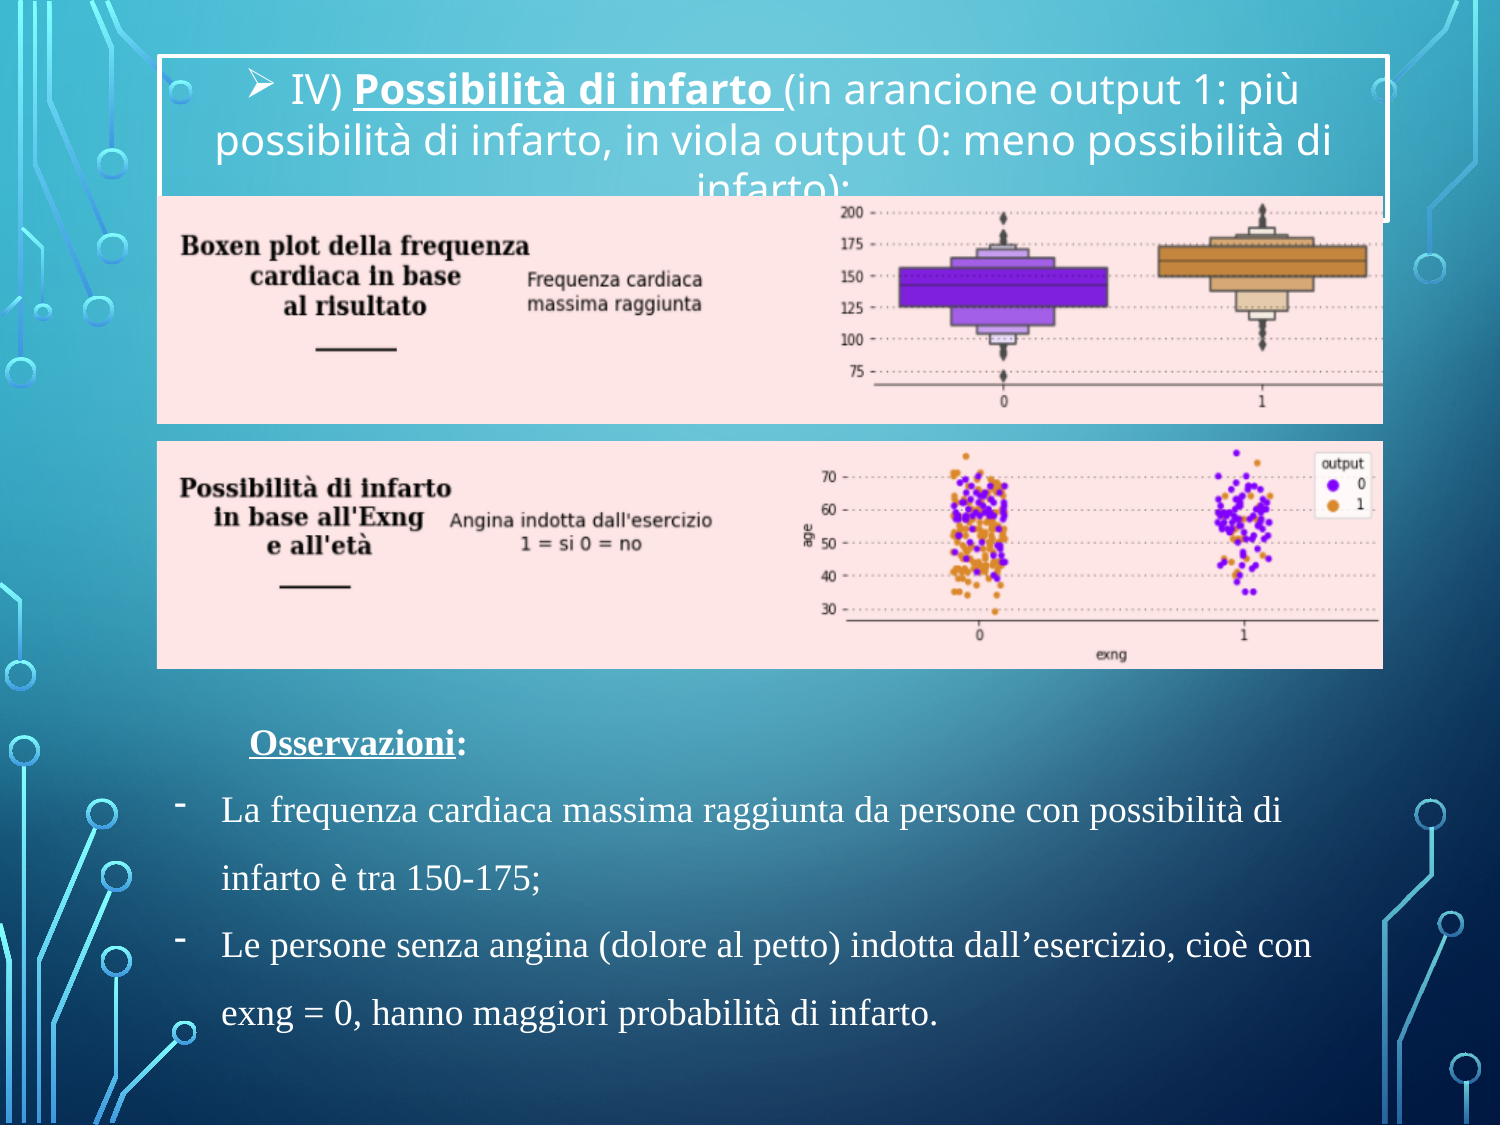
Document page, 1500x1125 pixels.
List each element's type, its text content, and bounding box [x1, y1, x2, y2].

text_box Osservazioni: La frequenza cardiaca massima raggiunta da persone con possibilità di infarto è tra 150-175; Le persone senza angina (dolore al petto) indotta dall’esercizio, cioè con exng = 0, hanno maggiori probabilità di infarto. [159, 687, 1354, 1040]
text_box [572, 113, 1341, 191]
picture [156, 441, 1384, 670]
text_box IV) Possibilità di infarto (in arancione output 1: più possibilità di infarto, in viola output 0: meno possibilità di infarto): [159, 55, 1388, 221]
picture [156, 195, 1384, 424]
